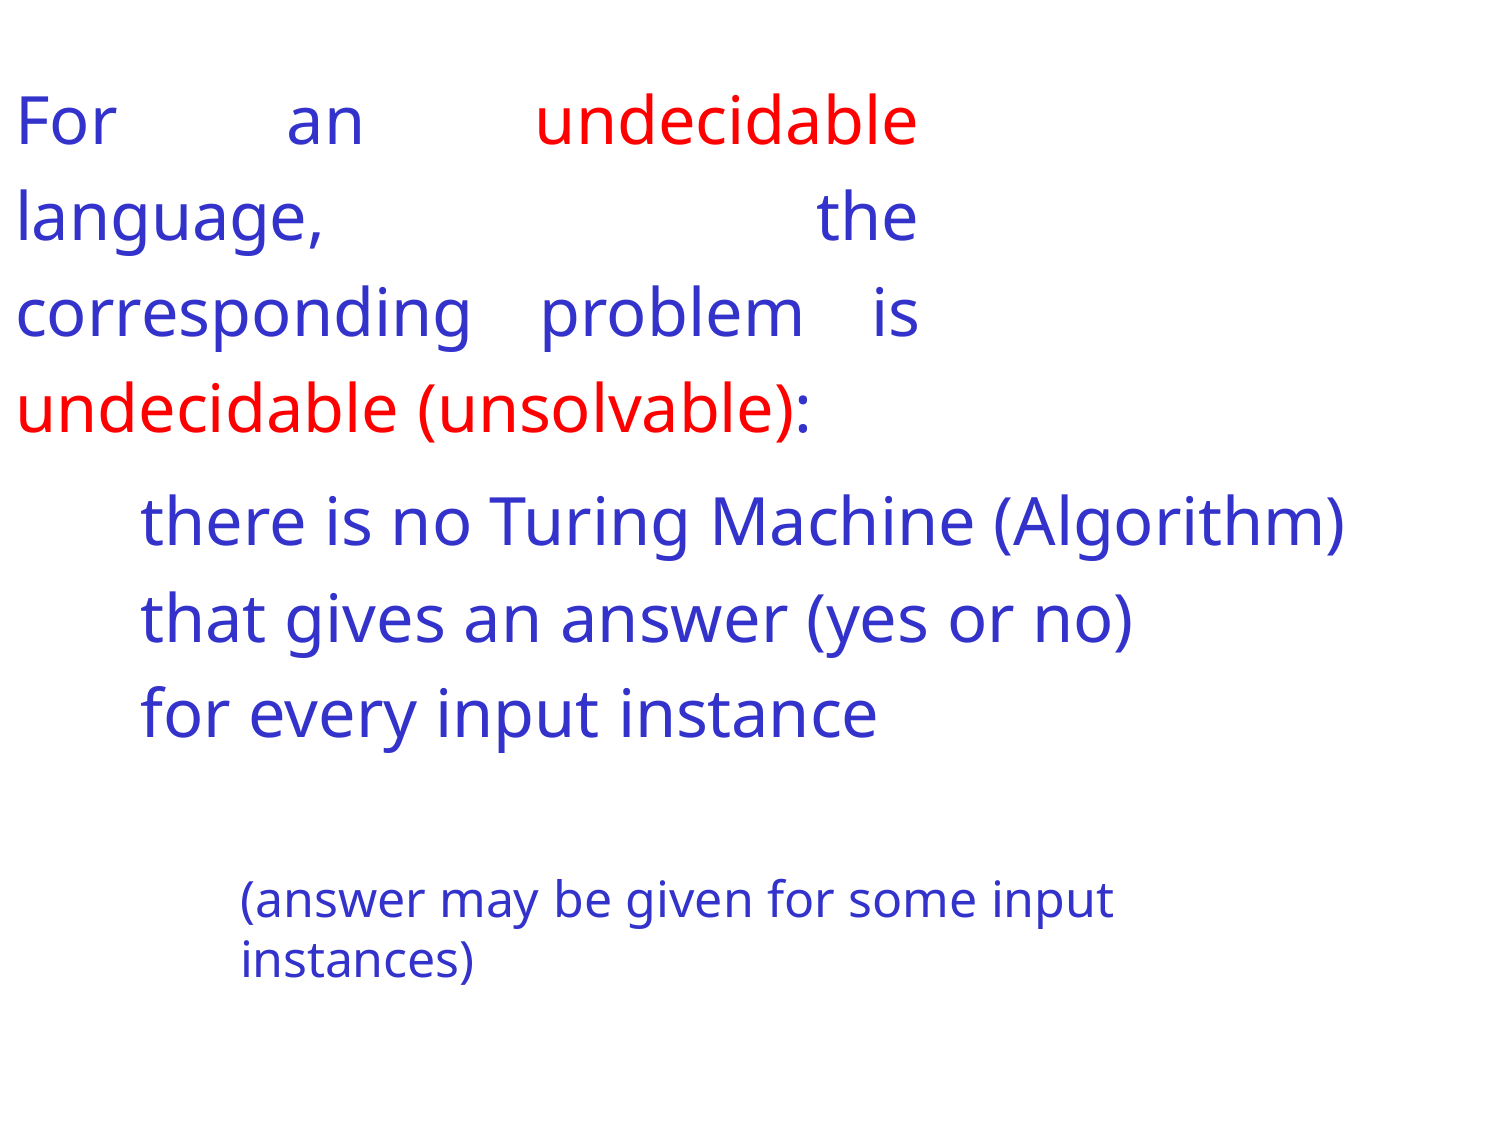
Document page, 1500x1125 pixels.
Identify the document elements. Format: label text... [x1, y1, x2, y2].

text_box there is no Turing Machine (Algorithm) that gives an answer (yes or no) for every input instance (answer may be given for some input instances) [138, 460, 1359, 988]
title For an undecidable language, the corresponding problem is undecidable (unsolvable): [12, 59, 921, 446]
